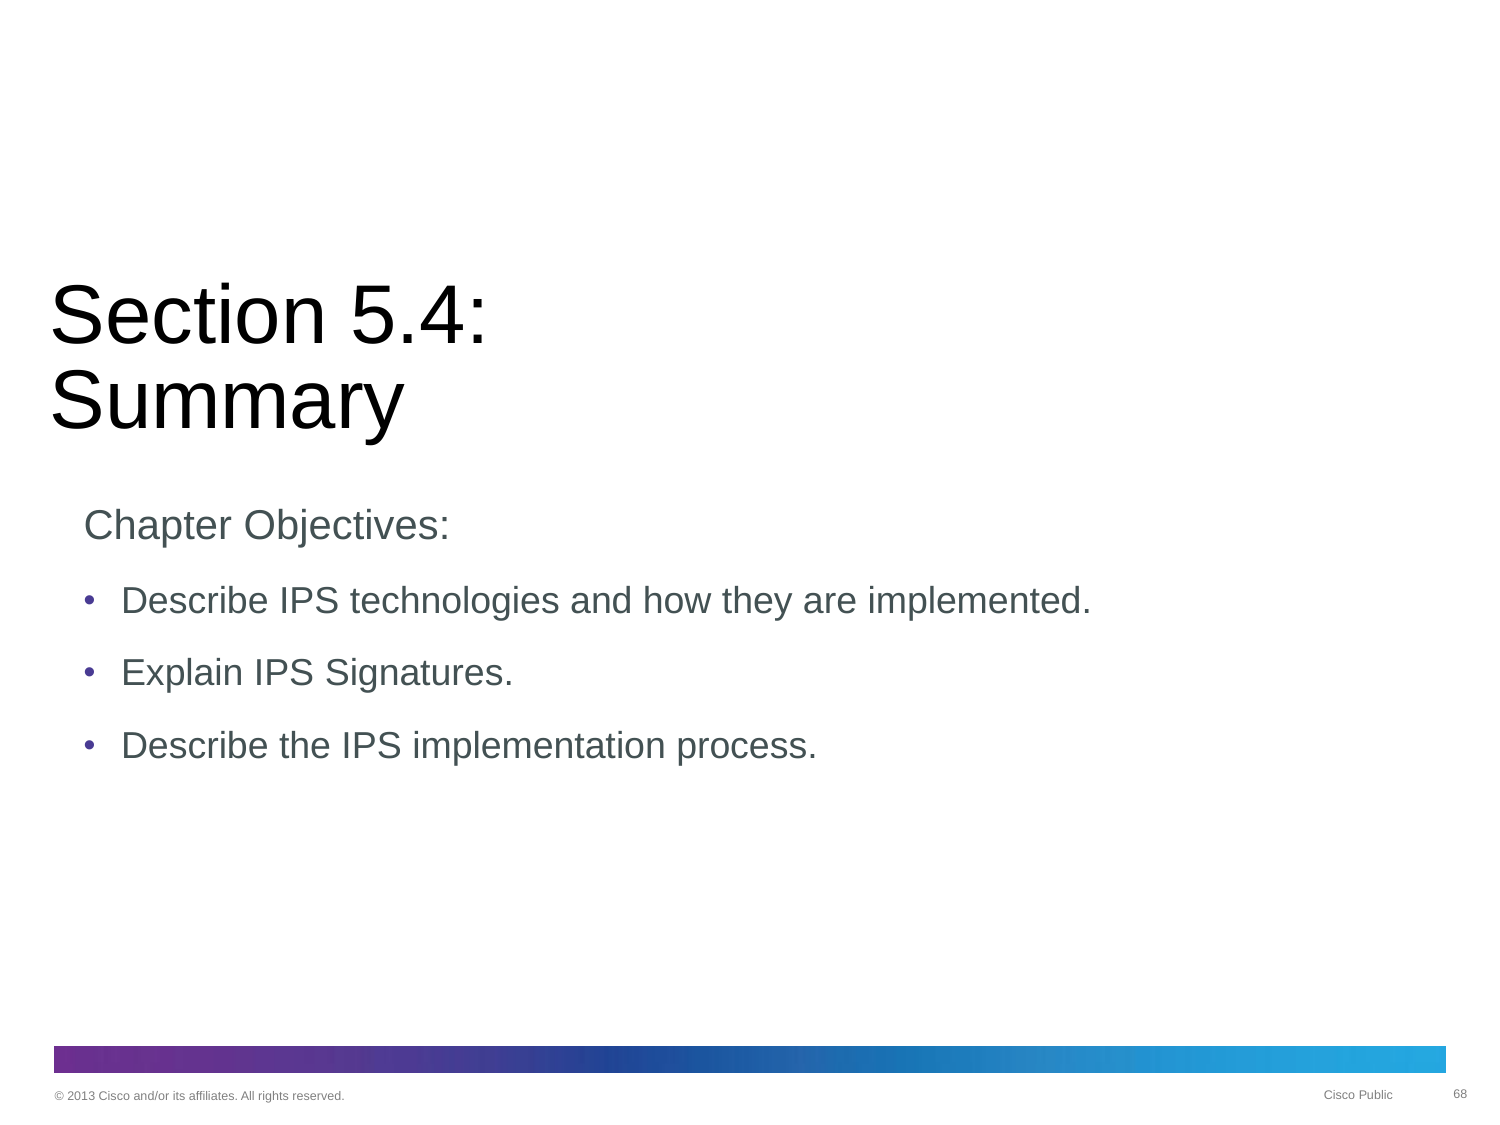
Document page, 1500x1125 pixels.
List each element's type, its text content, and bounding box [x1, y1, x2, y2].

text_box Chapter Objectives: Describe IPS technologies and how they are implemented. Explain IPS Signatures. Describe the IPS implementation process. [68, 494, 1476, 930]
picture [54, 1046, 1446, 1073]
title Section 5.4: Summary [36, 339, 1368, 453]
